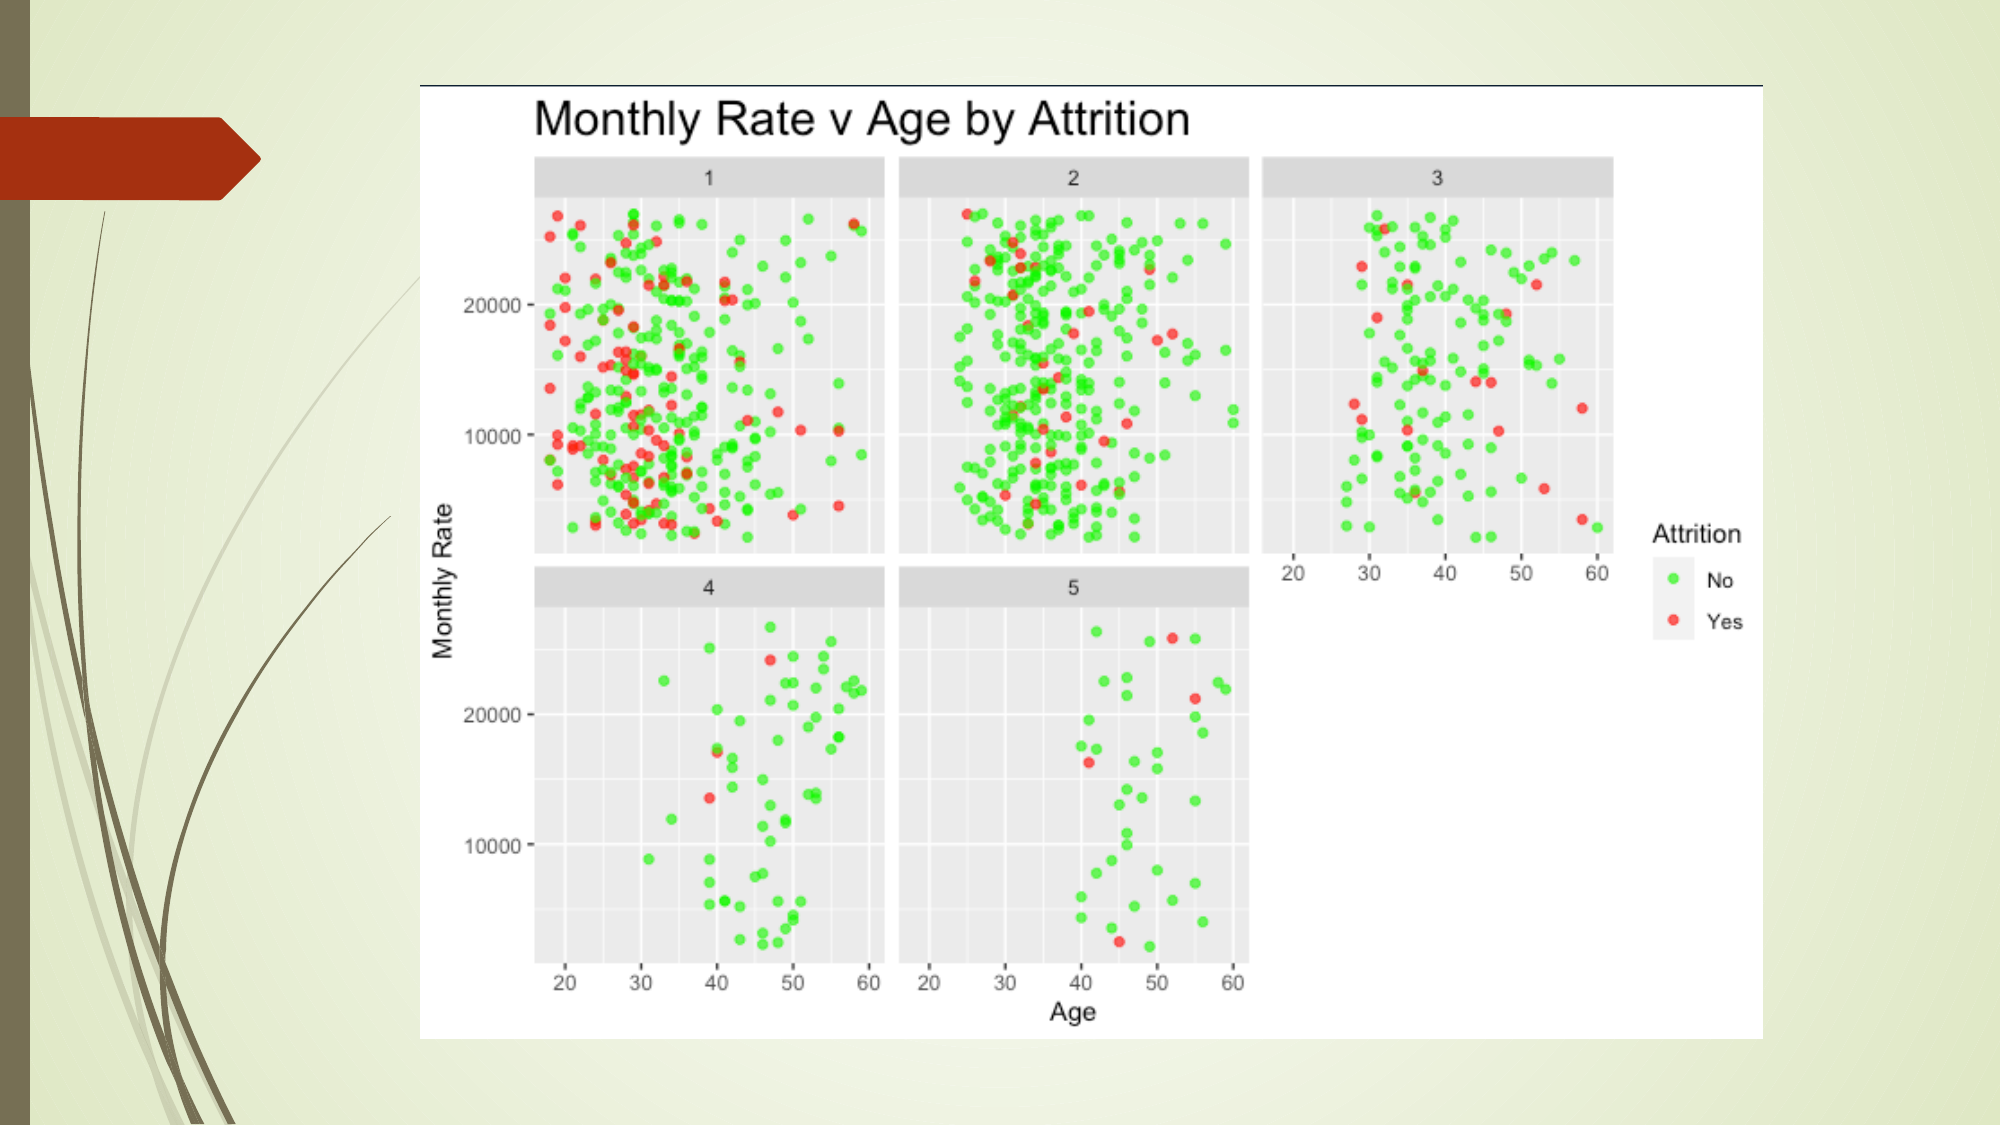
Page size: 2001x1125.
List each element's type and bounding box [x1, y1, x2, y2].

picture [420, 85, 1764, 1040]
